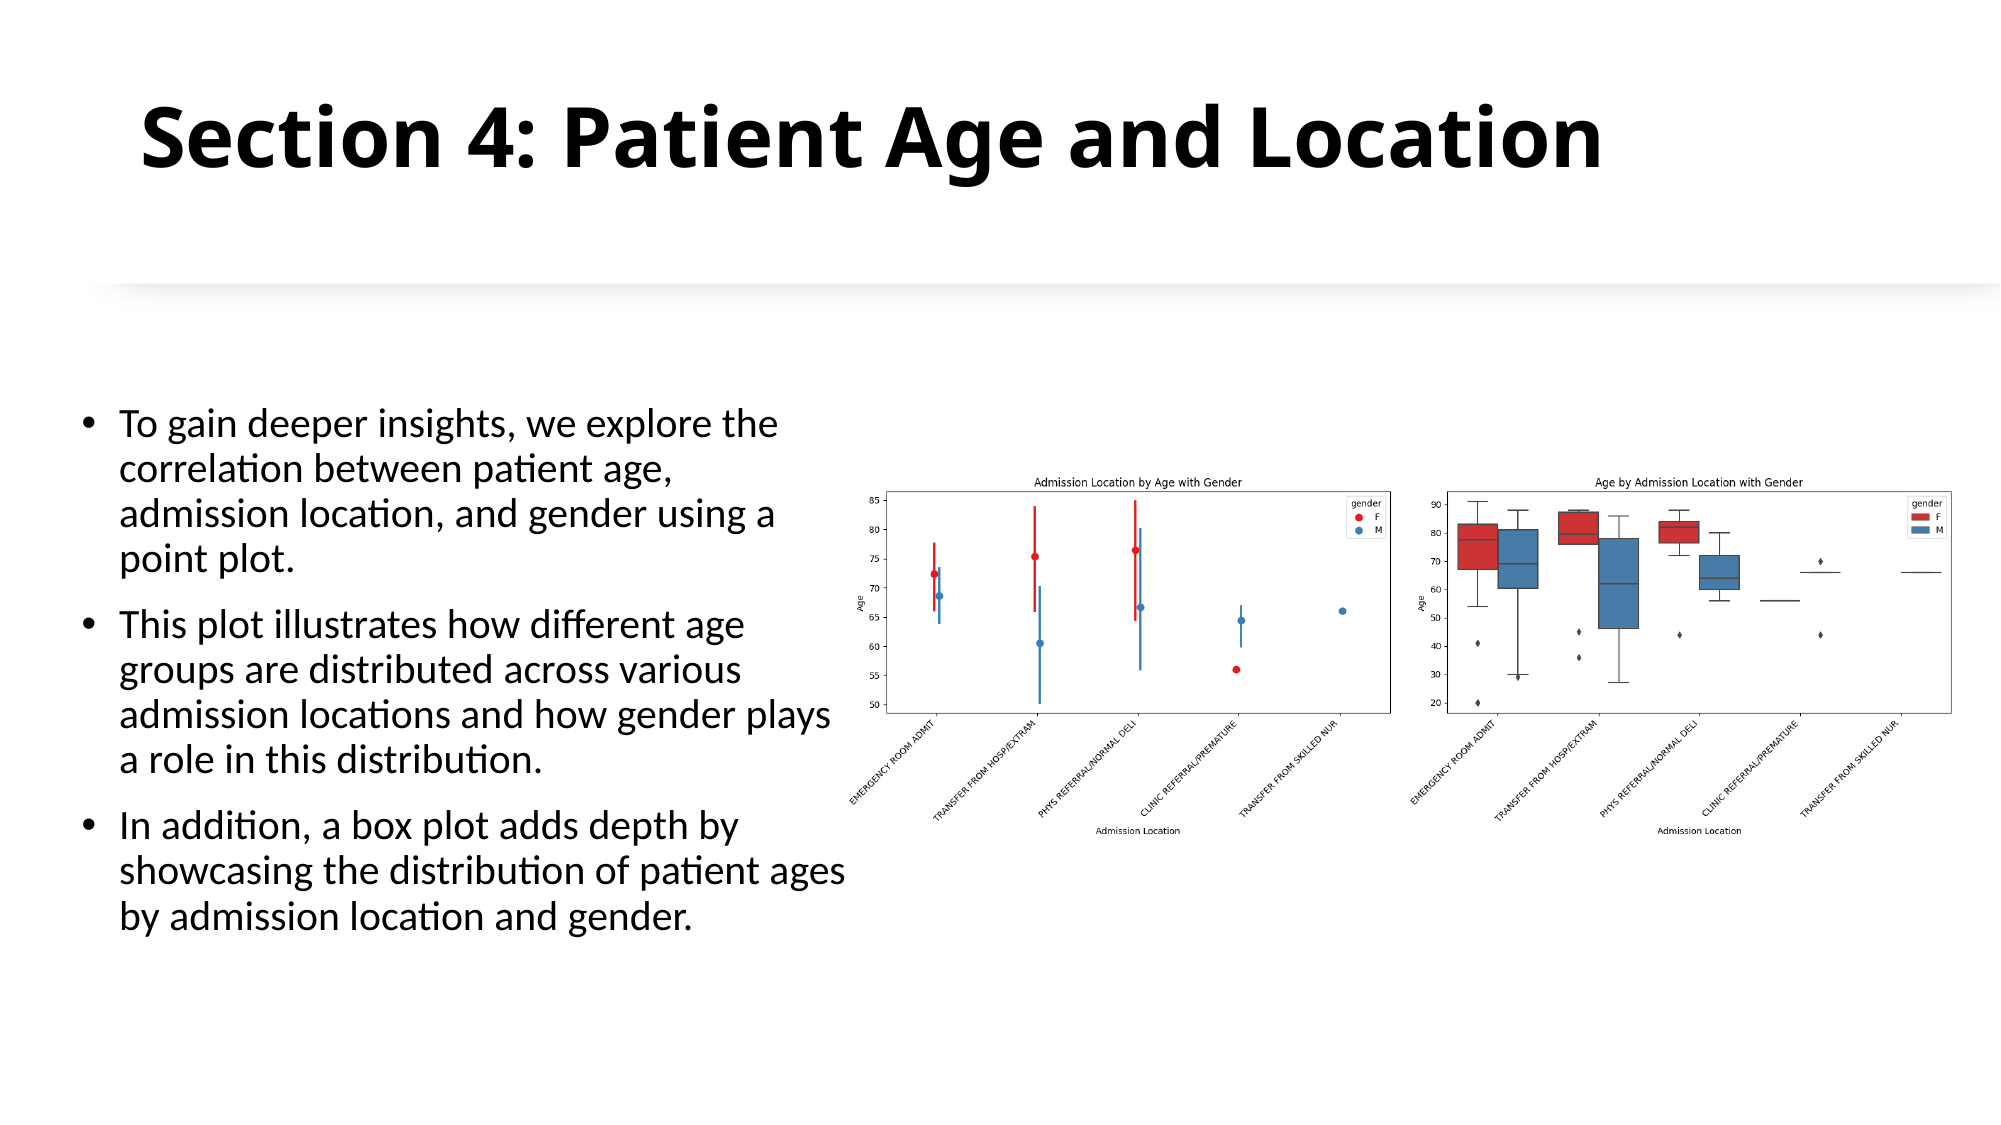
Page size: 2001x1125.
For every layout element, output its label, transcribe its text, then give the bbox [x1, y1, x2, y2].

text_box [0, 285, 2000, 1125]
title Section 4: Patient Age and Location [124, 39, 1891, 241]
list To gain deeper insights, we explore the correlation between patient age, admission location, and gender using a point plot. This plot illustrates how different age groups are distributed across various admission locations and how gender plays a role in this distribution. In addition, a box plot adds depth by showcasing the distribution of patient ages by admission location and gender. [66, 354, 865, 987]
text_box [0, 0, 2000, 285]
picture [842, 471, 1957, 842]
